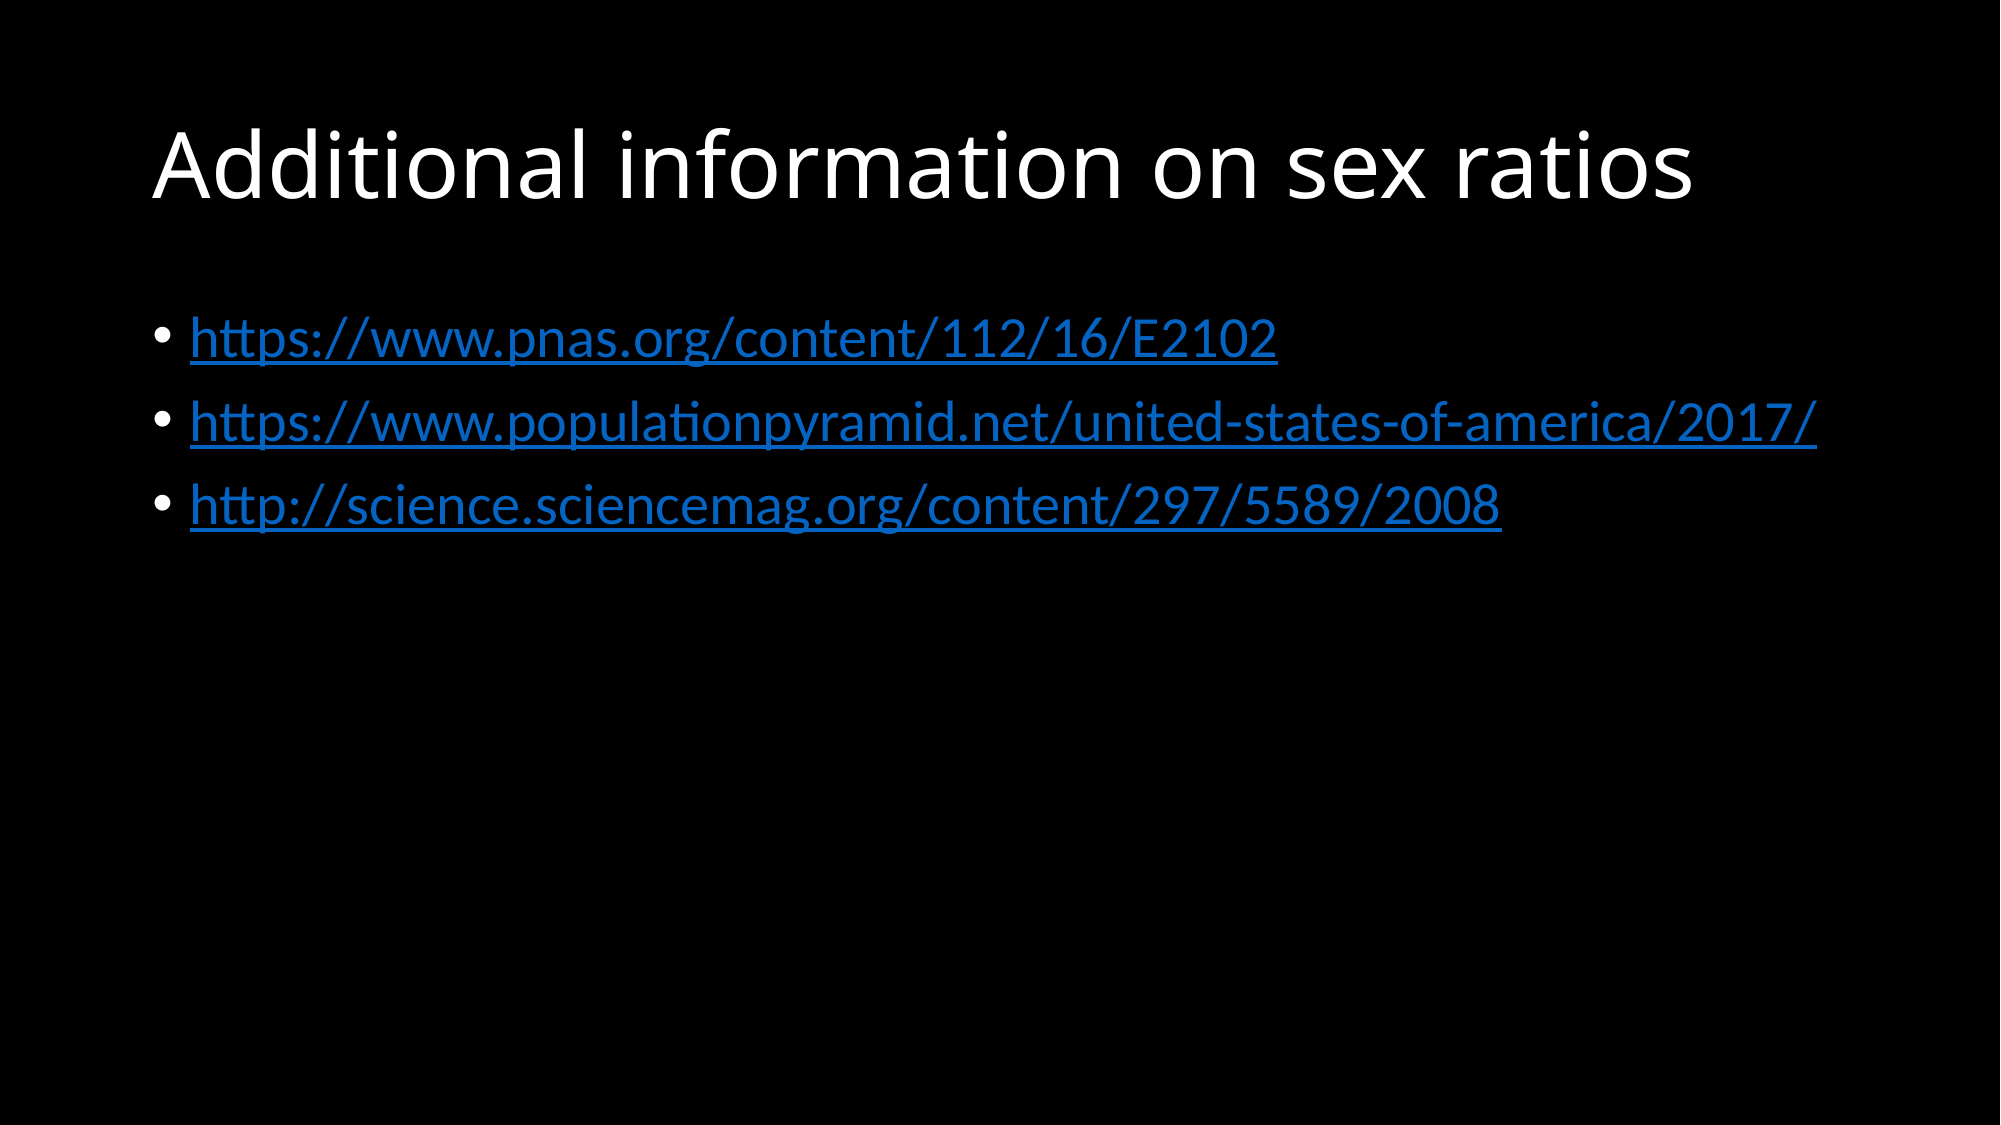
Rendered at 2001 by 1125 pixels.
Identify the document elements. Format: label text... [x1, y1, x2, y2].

title Additional information on sex ratios [137, 59, 1863, 278]
list https://www.pnas.org/content/112/16/E2102 https://www.populationpyramid.net/united-states-of-america/2017/ http://science.sciencemag.org/content/297/5589/2008 [137, 299, 1863, 1014]
